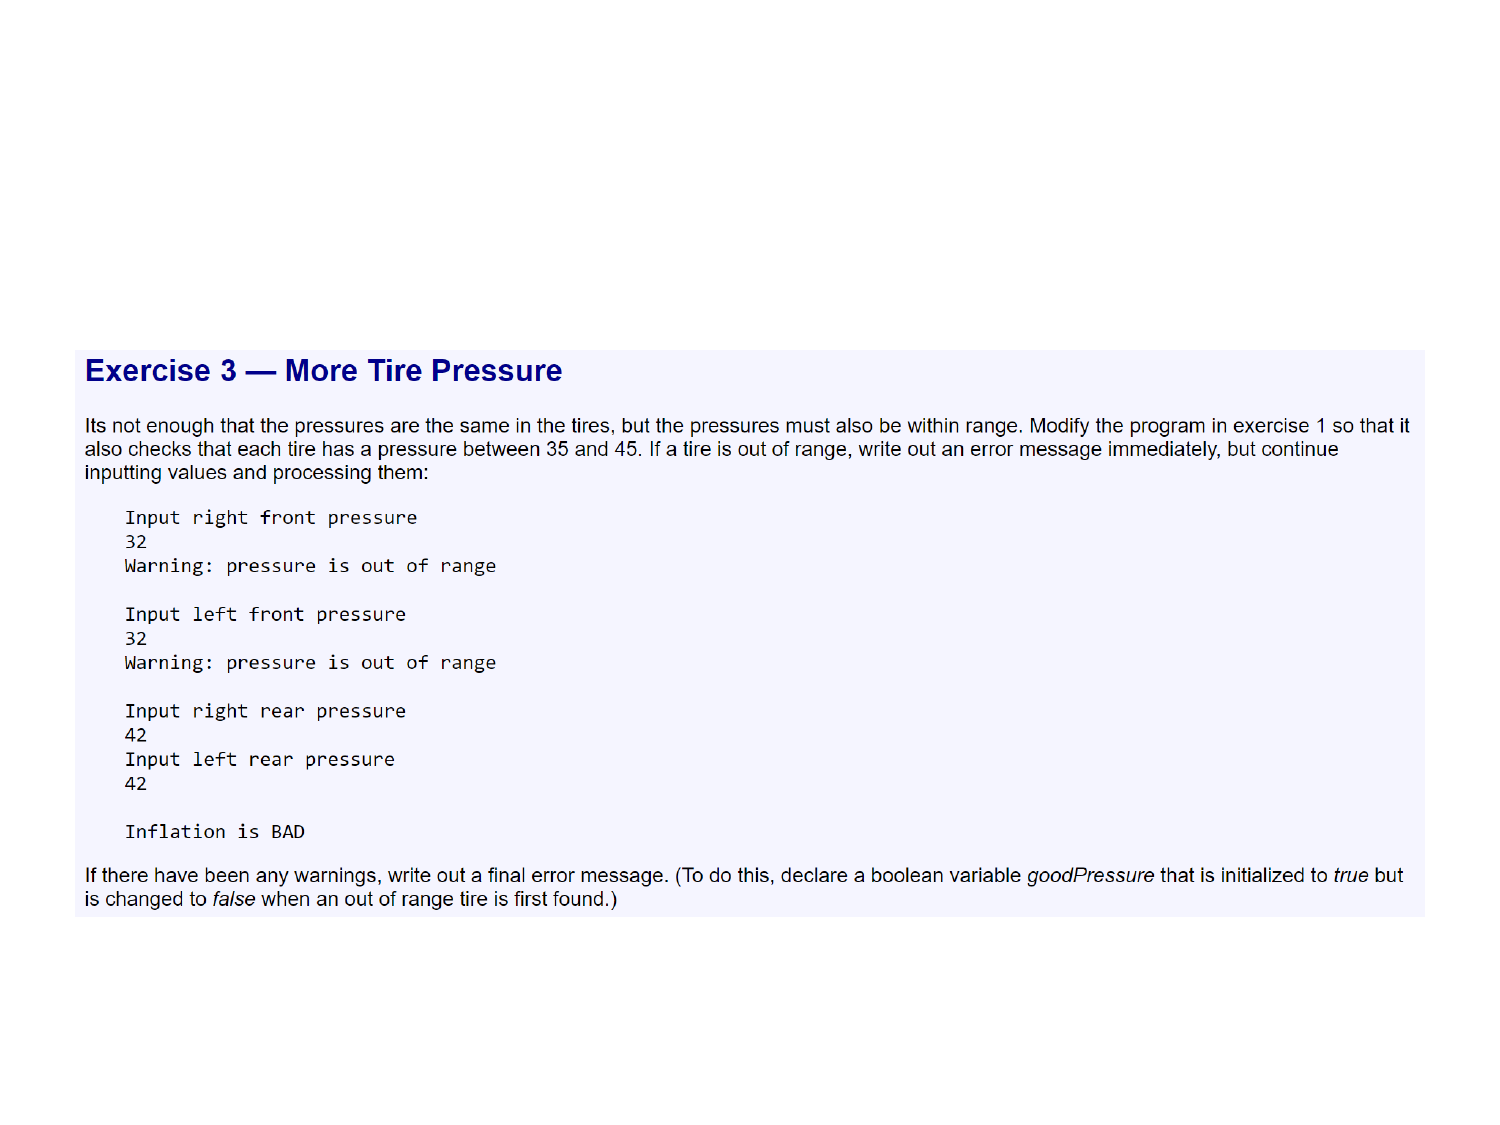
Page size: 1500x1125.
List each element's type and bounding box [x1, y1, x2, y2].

list [74, 350, 1426, 918]
